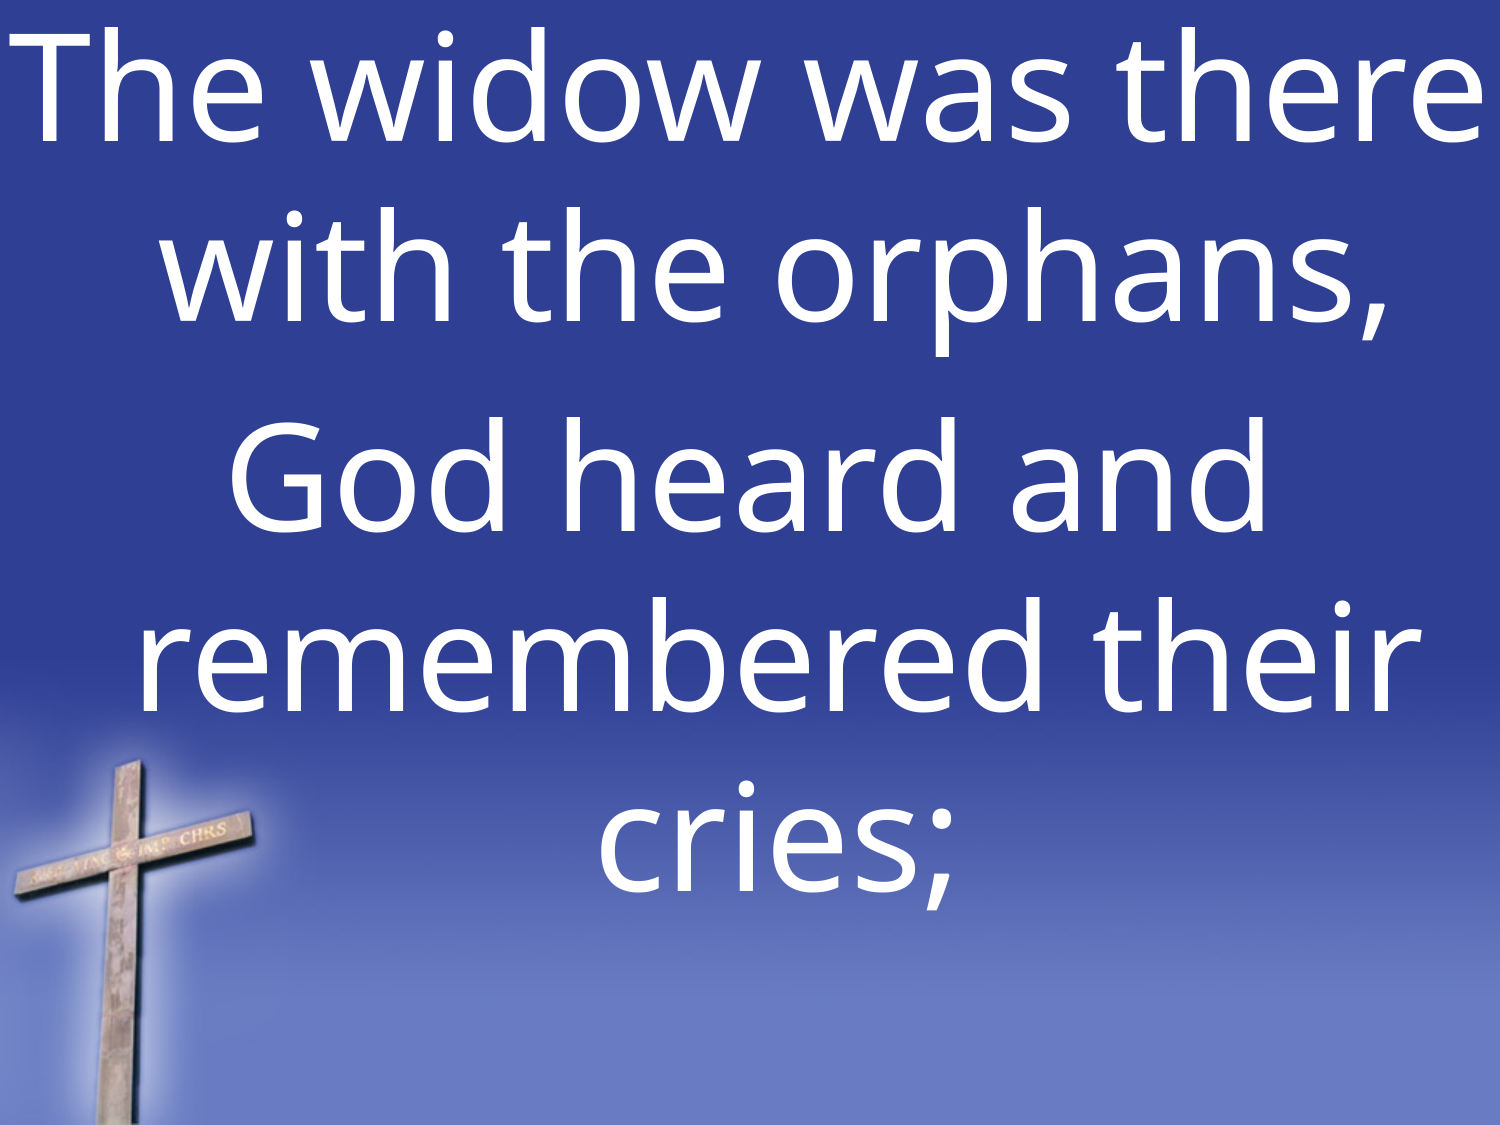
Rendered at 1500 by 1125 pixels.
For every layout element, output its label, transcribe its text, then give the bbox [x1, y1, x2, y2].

list The widow was there with the orphans, God heard and remembered their cries; [0, 0, 1500, 1125]
